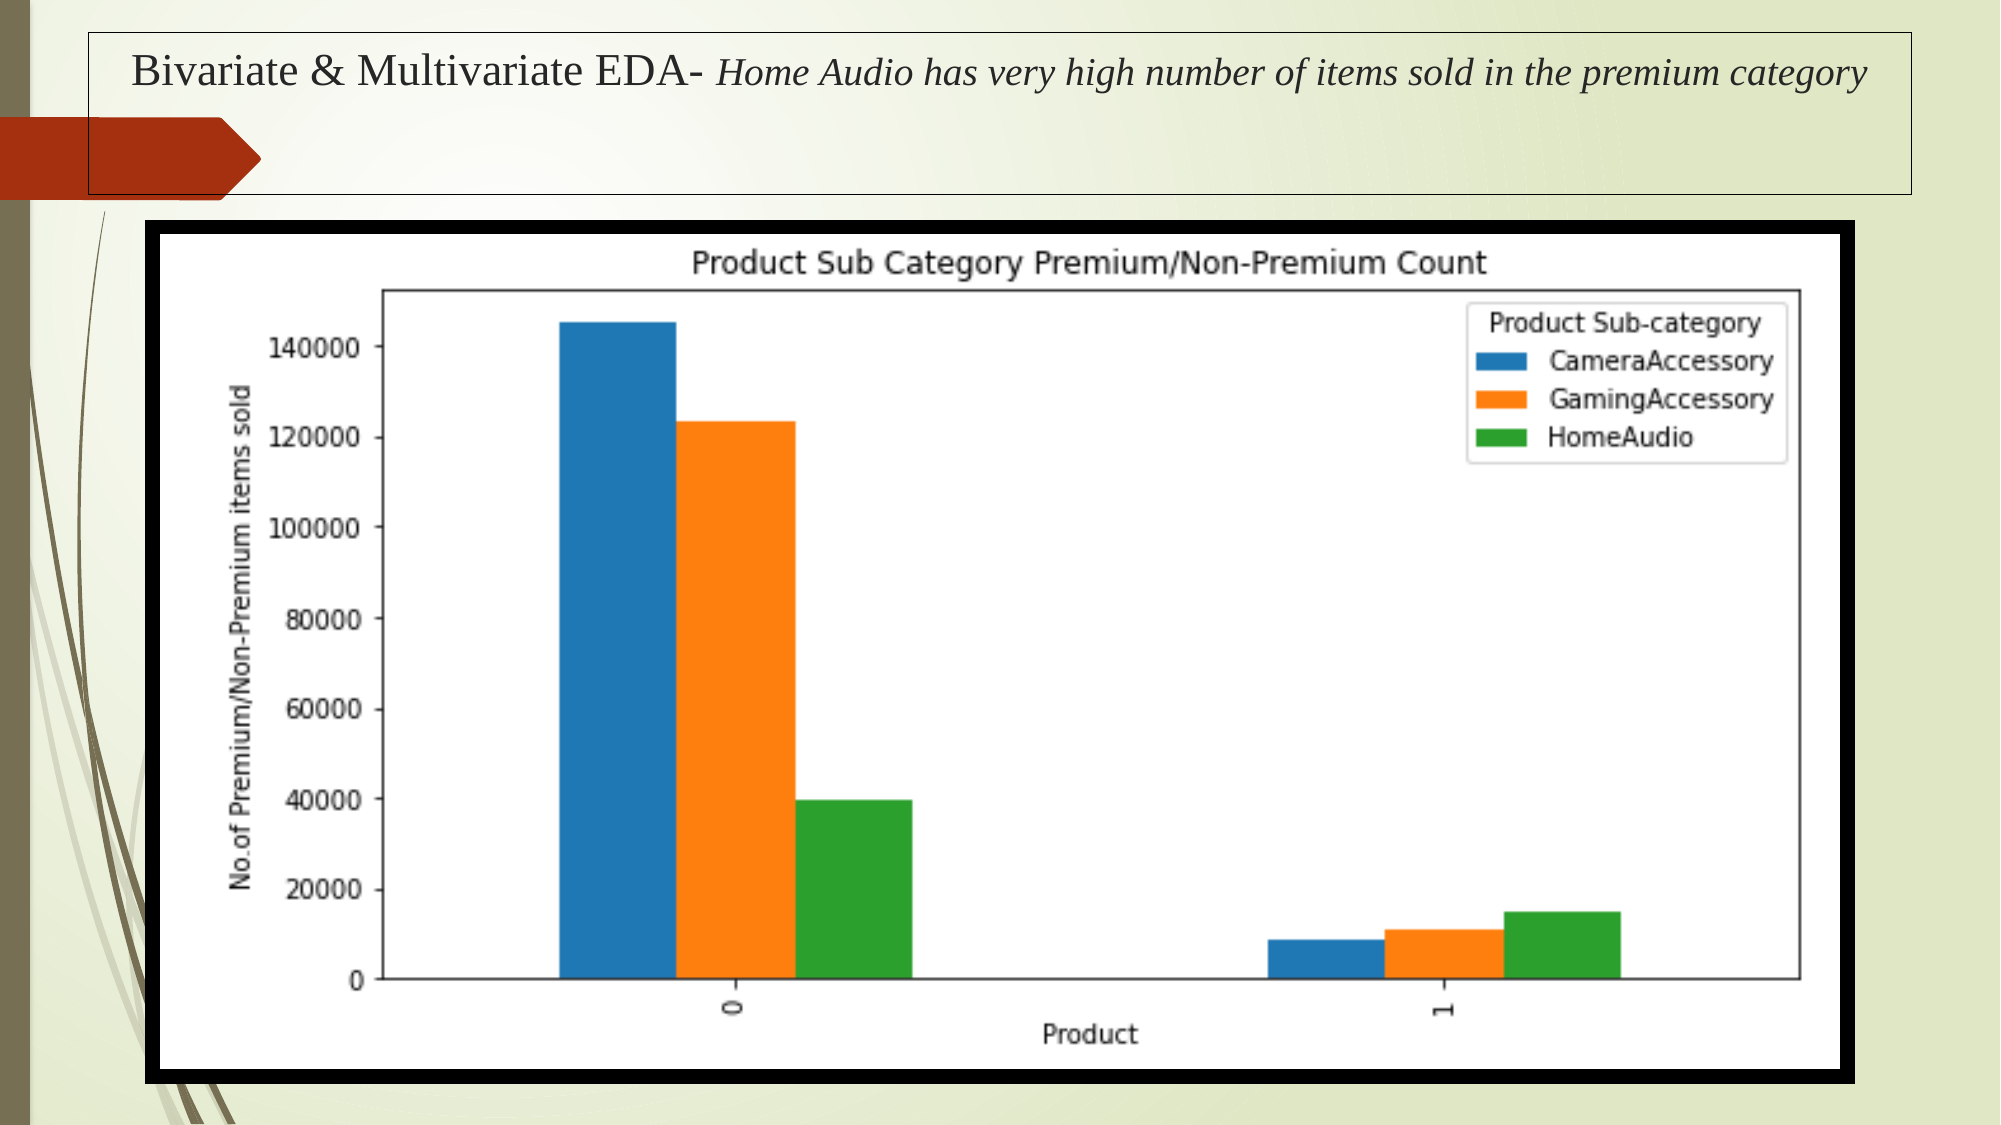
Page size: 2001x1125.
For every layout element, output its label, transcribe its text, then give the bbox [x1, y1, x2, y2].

picture [159, 234, 1841, 1070]
title Bivariate & Multivariate EDA- Home Audio has very high number of items sold in the premium category [88, 32, 1912, 195]
